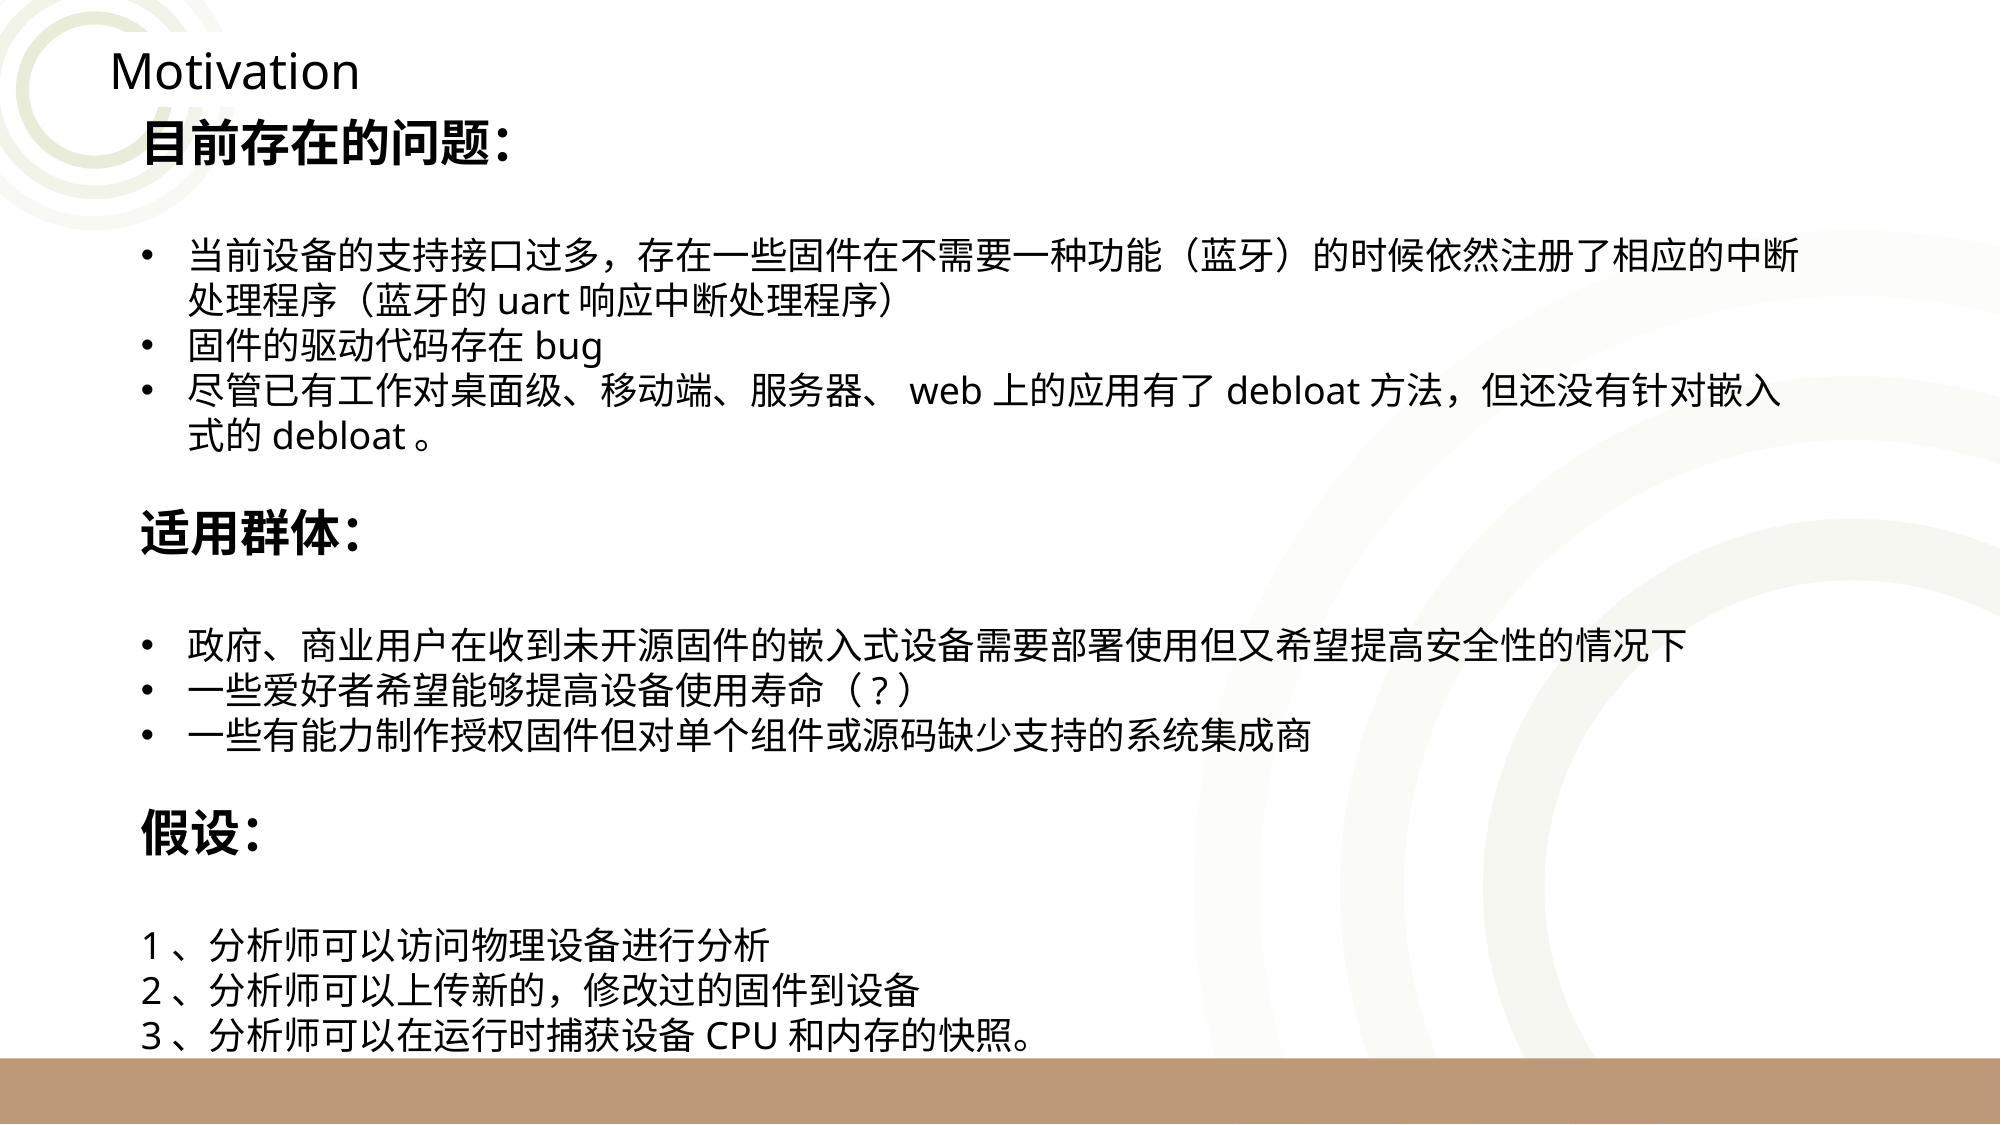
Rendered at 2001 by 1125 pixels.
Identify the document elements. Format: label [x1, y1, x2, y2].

text_box [0, 0, 2000, 1125]
